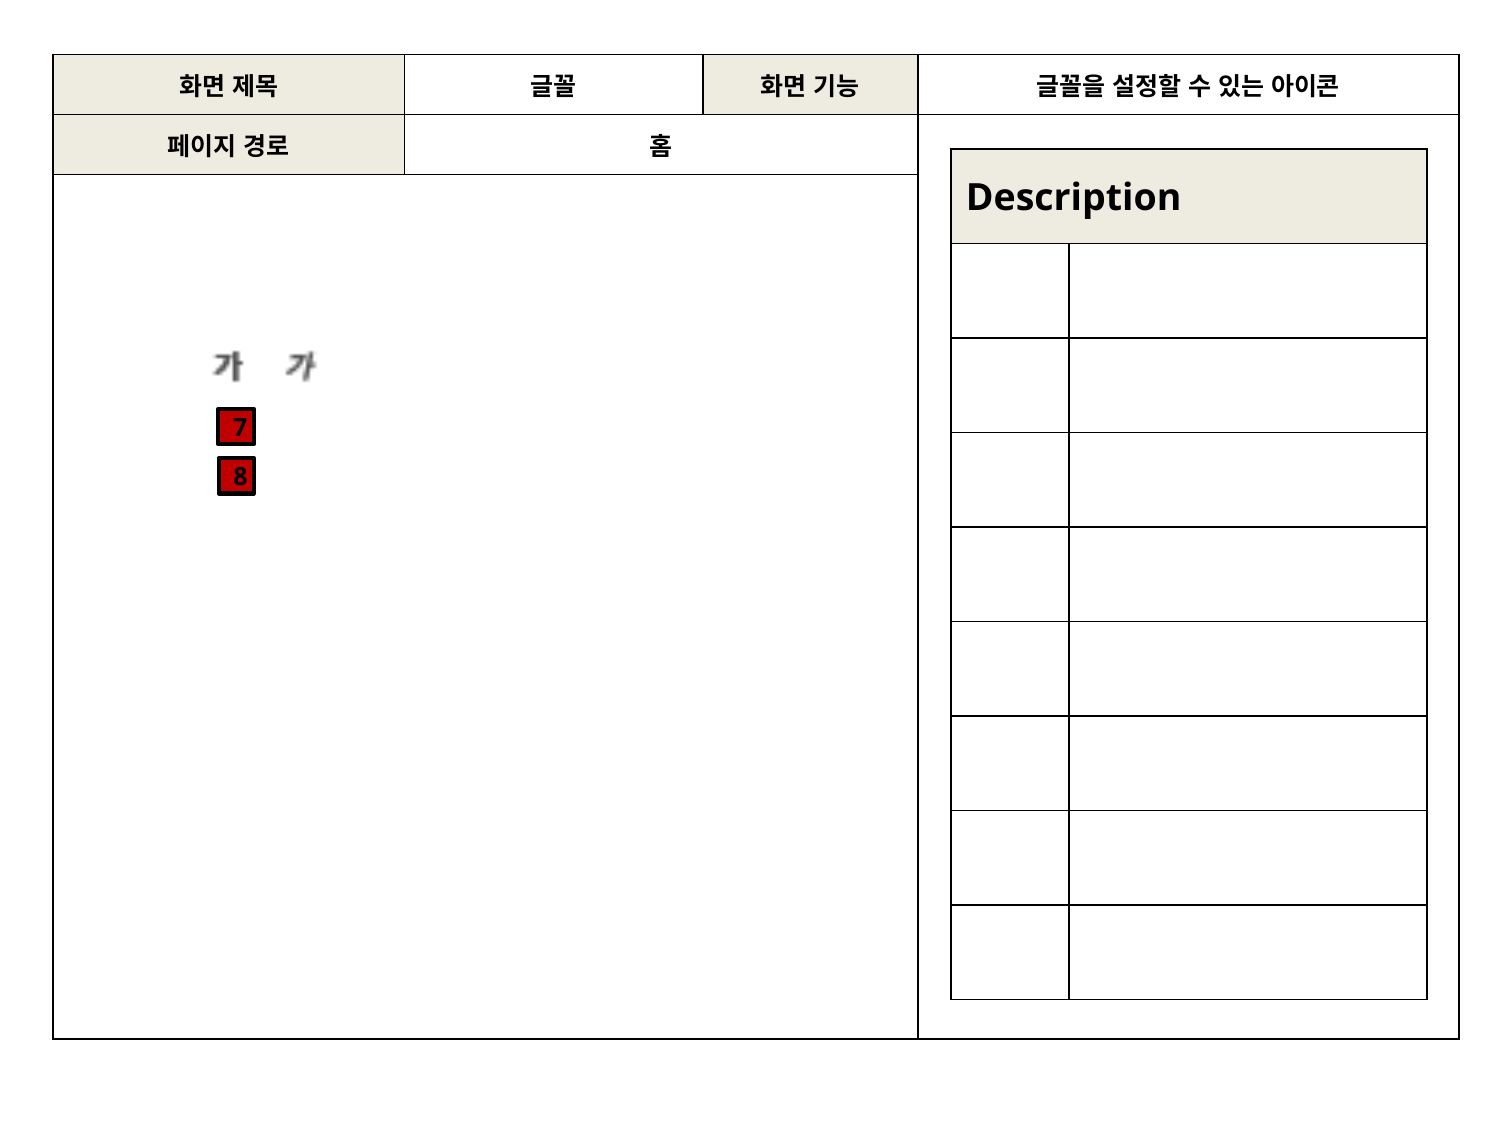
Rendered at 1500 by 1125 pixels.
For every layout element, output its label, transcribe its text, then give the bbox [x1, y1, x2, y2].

table_header 글꼴을 설정할 수 있는 아이콘 [919, 55, 1458, 114]
picture [194, 325, 334, 410]
table_cell [952, 622, 1068, 715]
table_cell [919, 115, 1458, 1038]
text_box 8 [217, 456, 256, 496]
text_box 7 [216, 417, 256, 446]
table_cell [952, 339, 1068, 432]
table_cell [952, 717, 1068, 810]
table_cell [952, 906, 1068, 999]
table_cell [1070, 622, 1426, 715]
table_cell [1070, 433, 1426, 526]
table_cell [952, 244, 1068, 337]
table_cell [1070, 339, 1426, 432]
table_cell [952, 433, 1068, 526]
table_header 화면 제목 [54, 55, 404, 114]
table_cell [1070, 906, 1426, 999]
table_header 화면 기능 [704, 55, 917, 114]
table_cell 페이지 경로 [54, 115, 404, 174]
table_header Description [952, 150, 1426, 243]
table_cell [1070, 811, 1426, 904]
table_header 글꼴 [405, 55, 702, 114]
table_cell [1070, 717, 1426, 810]
table_cell [952, 528, 1068, 621]
table_cell [54, 175, 917, 1038]
table_cell [952, 811, 1068, 904]
table_cell [1070, 528, 1426, 621]
table_cell [1070, 244, 1426, 337]
table_cell 홈 [405, 115, 917, 174]
